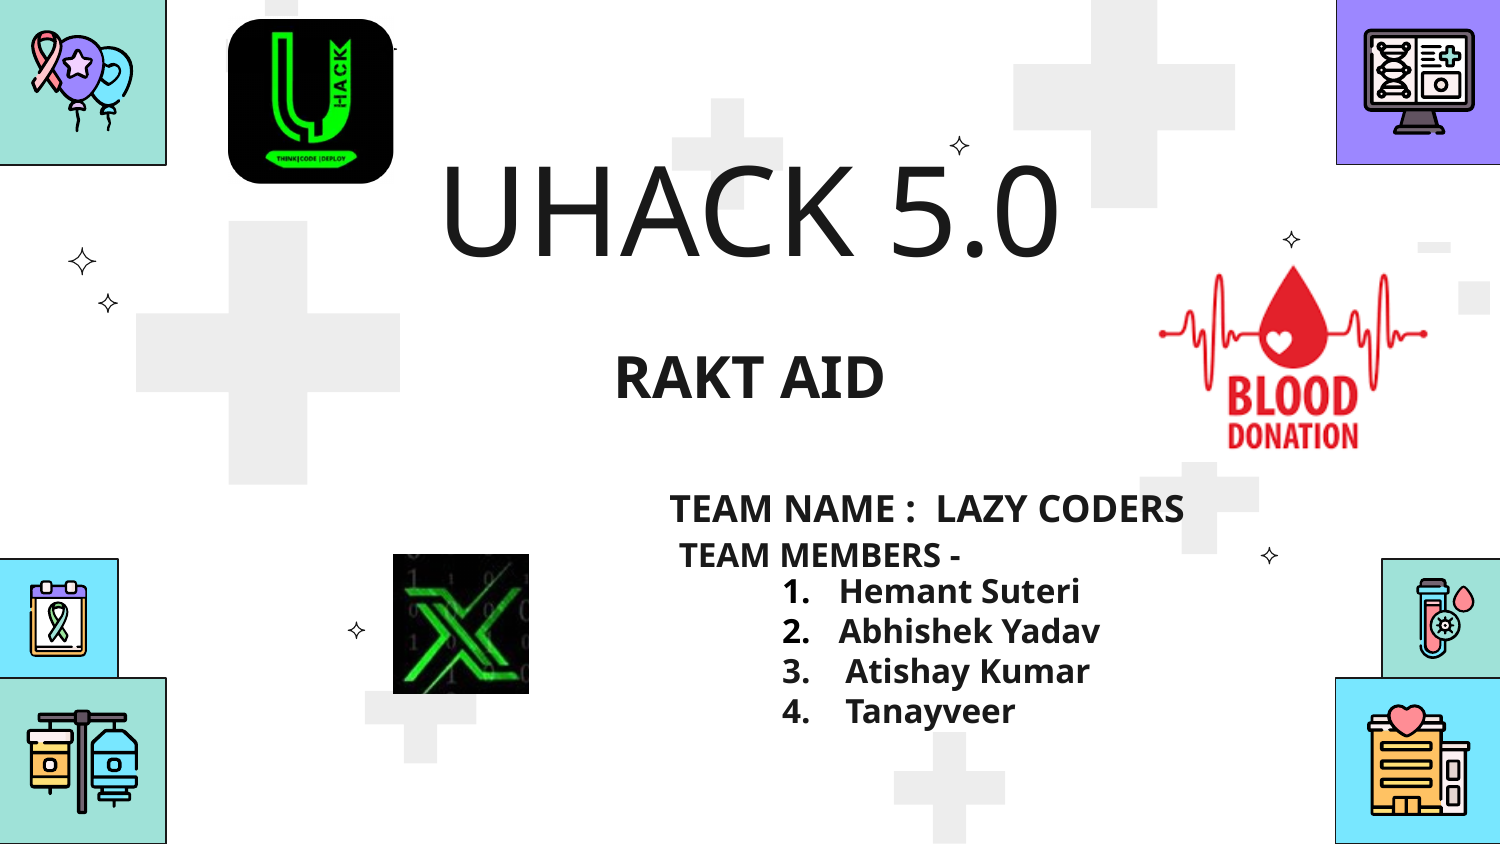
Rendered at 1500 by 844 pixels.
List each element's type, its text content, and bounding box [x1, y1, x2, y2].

picture [392, 554, 530, 695]
picture [1120, 253, 1459, 462]
text_box Hemant Suteri Abhishek Yadav 3. Atishay Kumar 4. Tanayveer [767, 515, 1500, 745]
picture [227, 16, 394, 185]
text_box TEAM NAME : LAZY CODERS [654, 469, 1246, 545]
subtitle RAKT AID [273, 324, 1115, 392]
text_box TEAM MEMBERS - [663, 519, 1256, 589]
title UHACK 5.0 [146, 133, 1354, 359]
